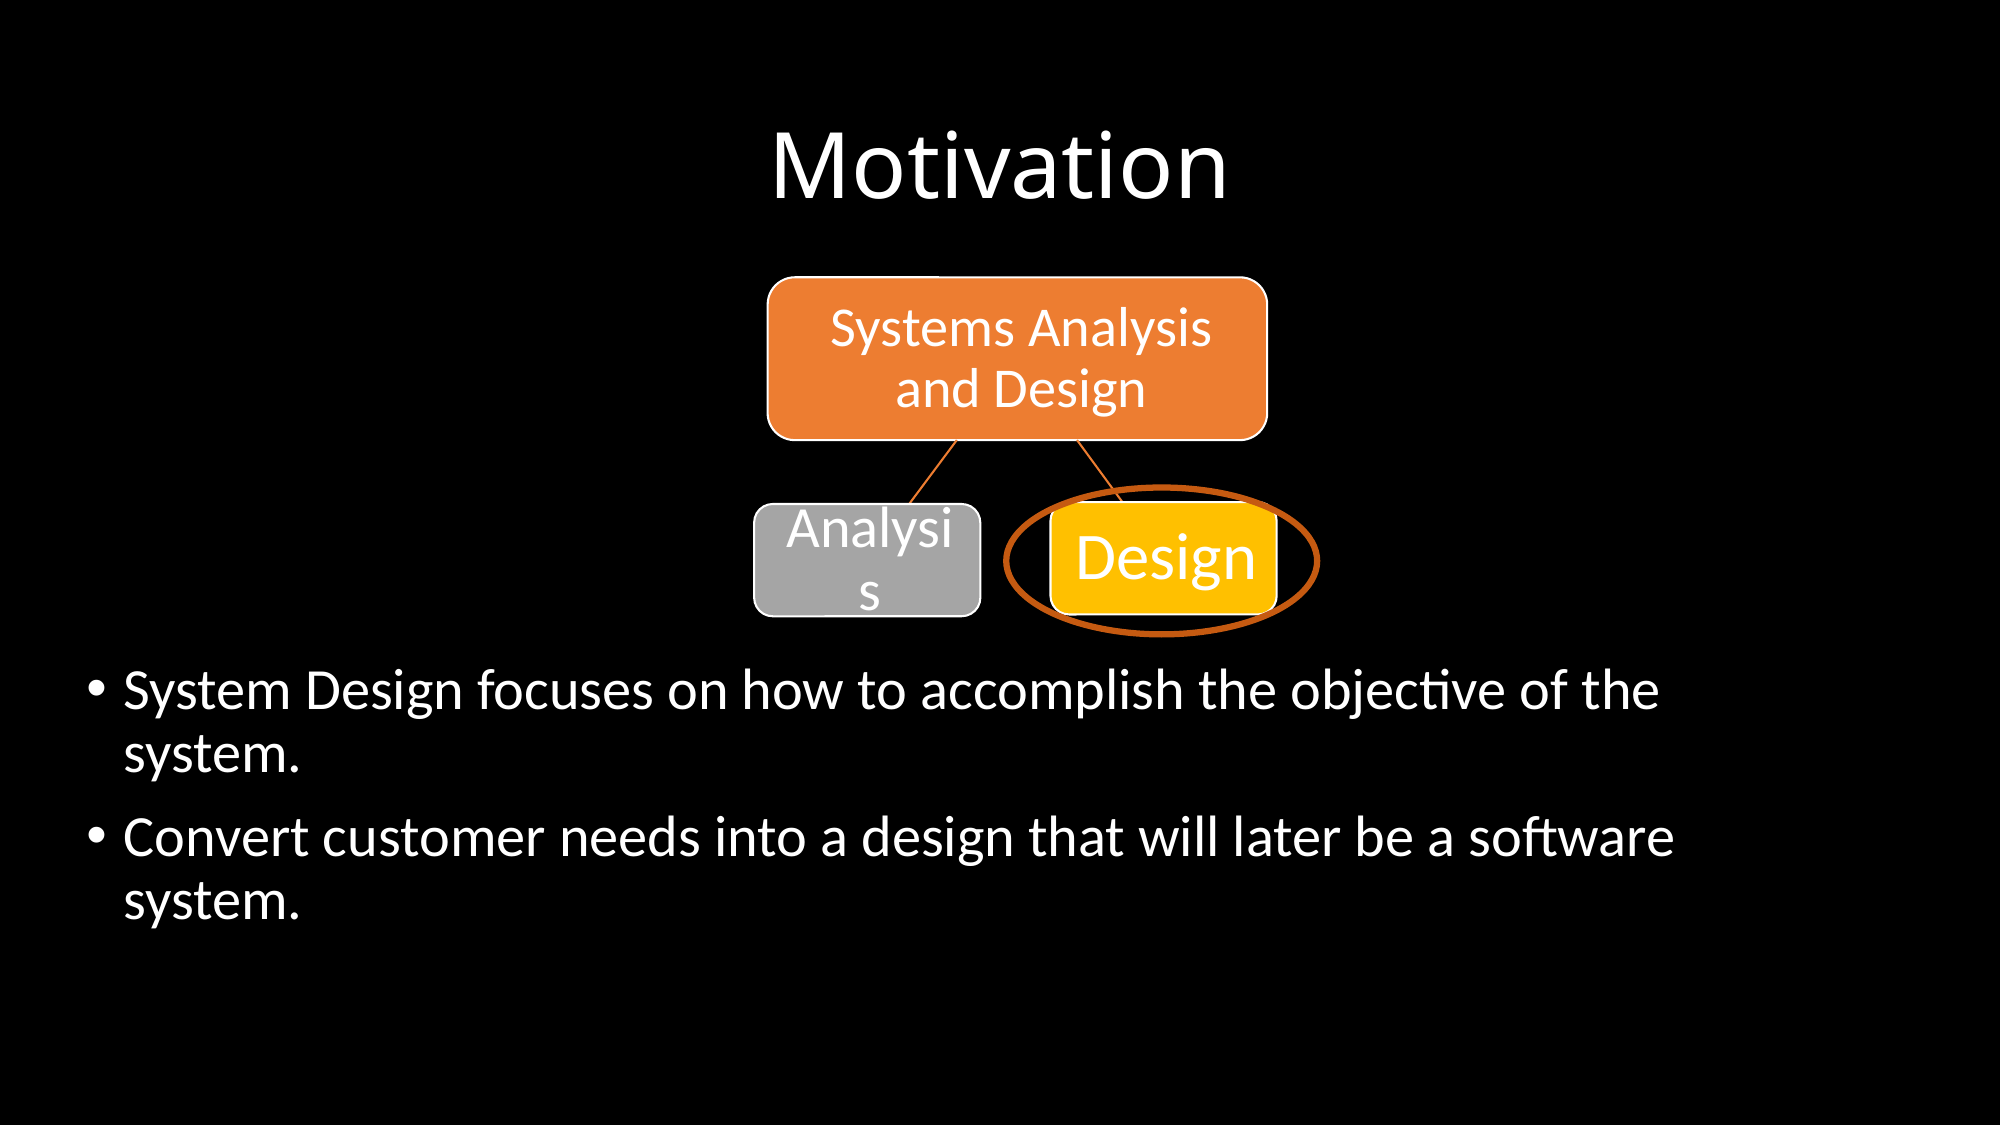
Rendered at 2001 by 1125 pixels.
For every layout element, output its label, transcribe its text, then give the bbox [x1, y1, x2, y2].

text_box System Design focuses on how to accomplish the objective of the system. Convert customer needs into a design that will later be a software system. [71, 652, 1841, 1005]
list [520, 277, 1514, 653]
title Motivation [137, 59, 1863, 278]
